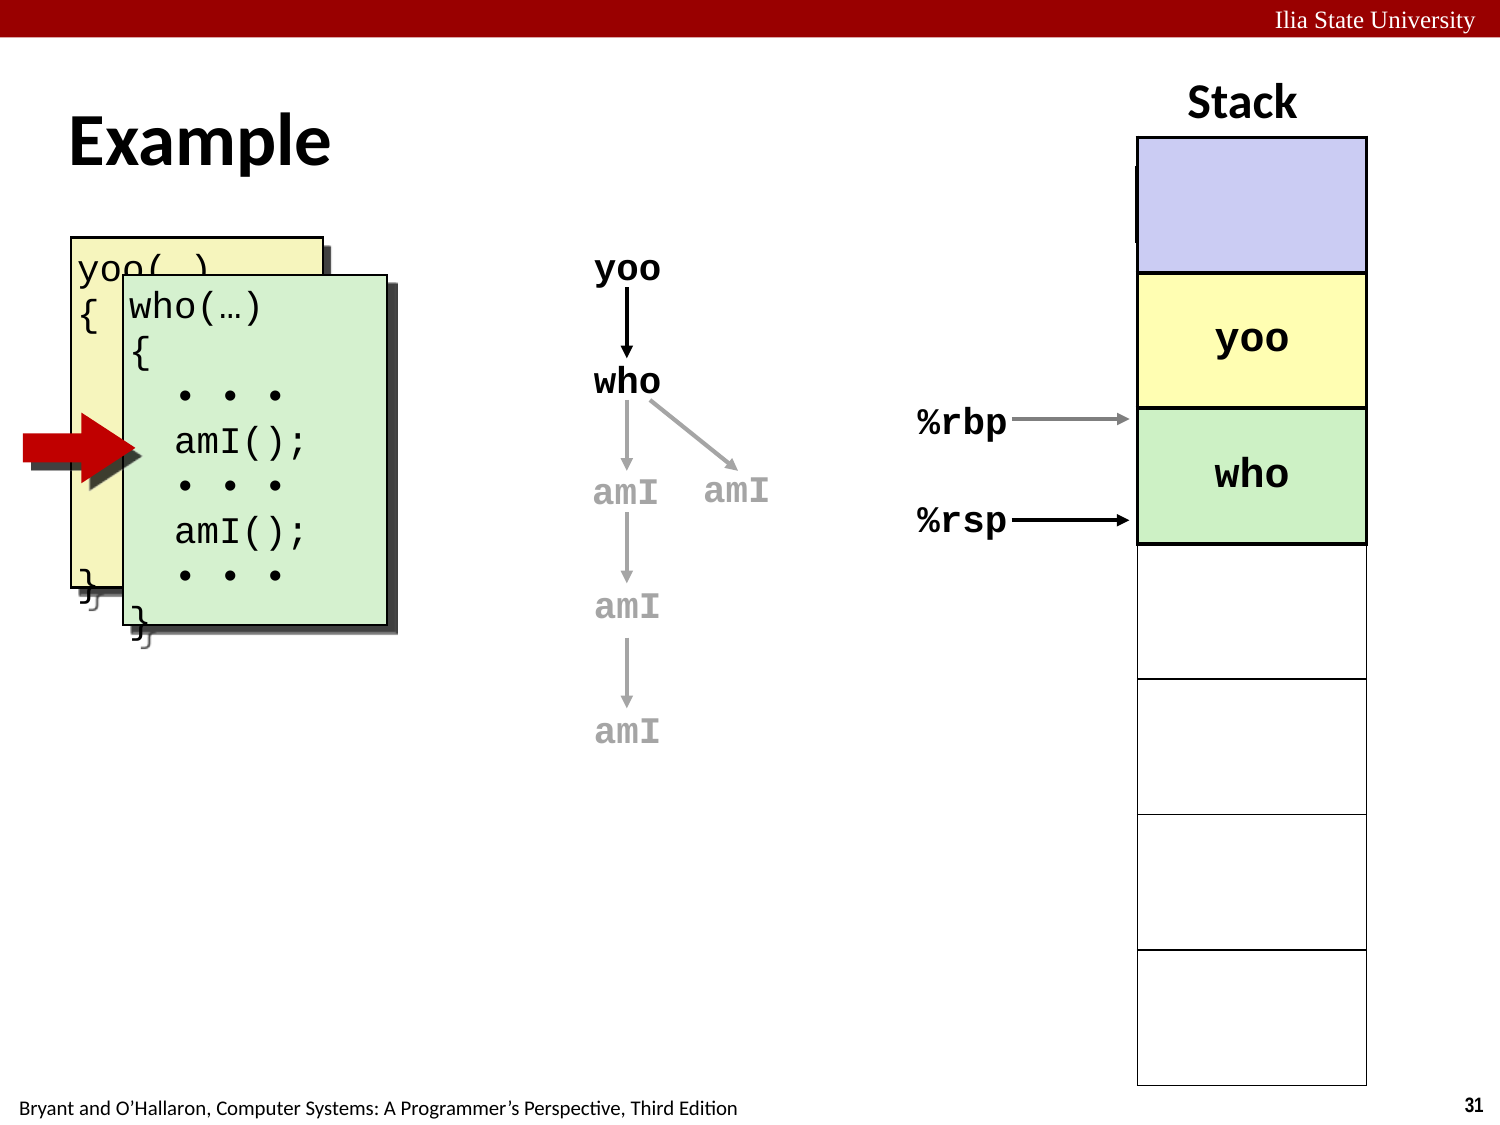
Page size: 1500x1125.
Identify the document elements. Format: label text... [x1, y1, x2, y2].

text_box Stack [1180, 62, 1305, 135]
text_box yoo [576, 237, 679, 292]
text_box amI [685, 458, 788, 513]
table_cell [1138, 680, 1366, 814]
title Example [62, 41, 1438, 230]
text_box who [576, 350, 679, 405]
text_box yoo(…) { • • who(); • • } [70, 237, 323, 438]
text_box amI [574, 460, 677, 515]
table_cell who [1139, 410, 1365, 542]
text_box amI [576, 699, 679, 755]
text_box [0, 0, 1500, 38]
table_cell [1138, 815, 1366, 949]
text_box Ilia State University [1274, 3, 1500, 33]
text_box yoo(…) { • • who(); • • } [70, 473, 122, 588]
table_cell yoo [1139, 275, 1365, 406]
table_header [1139, 139, 1365, 271]
text_box who(…) { • • • amI(); • • • amI(); • • • } [122, 275, 388, 625]
table_cell [1138, 546, 1366, 678]
text_box amI [576, 575, 679, 630]
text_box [884, 390, 1130, 543]
table_cell [1138, 951, 1366, 1085]
text_box [22, 412, 136, 484]
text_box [649, 399, 739, 471]
